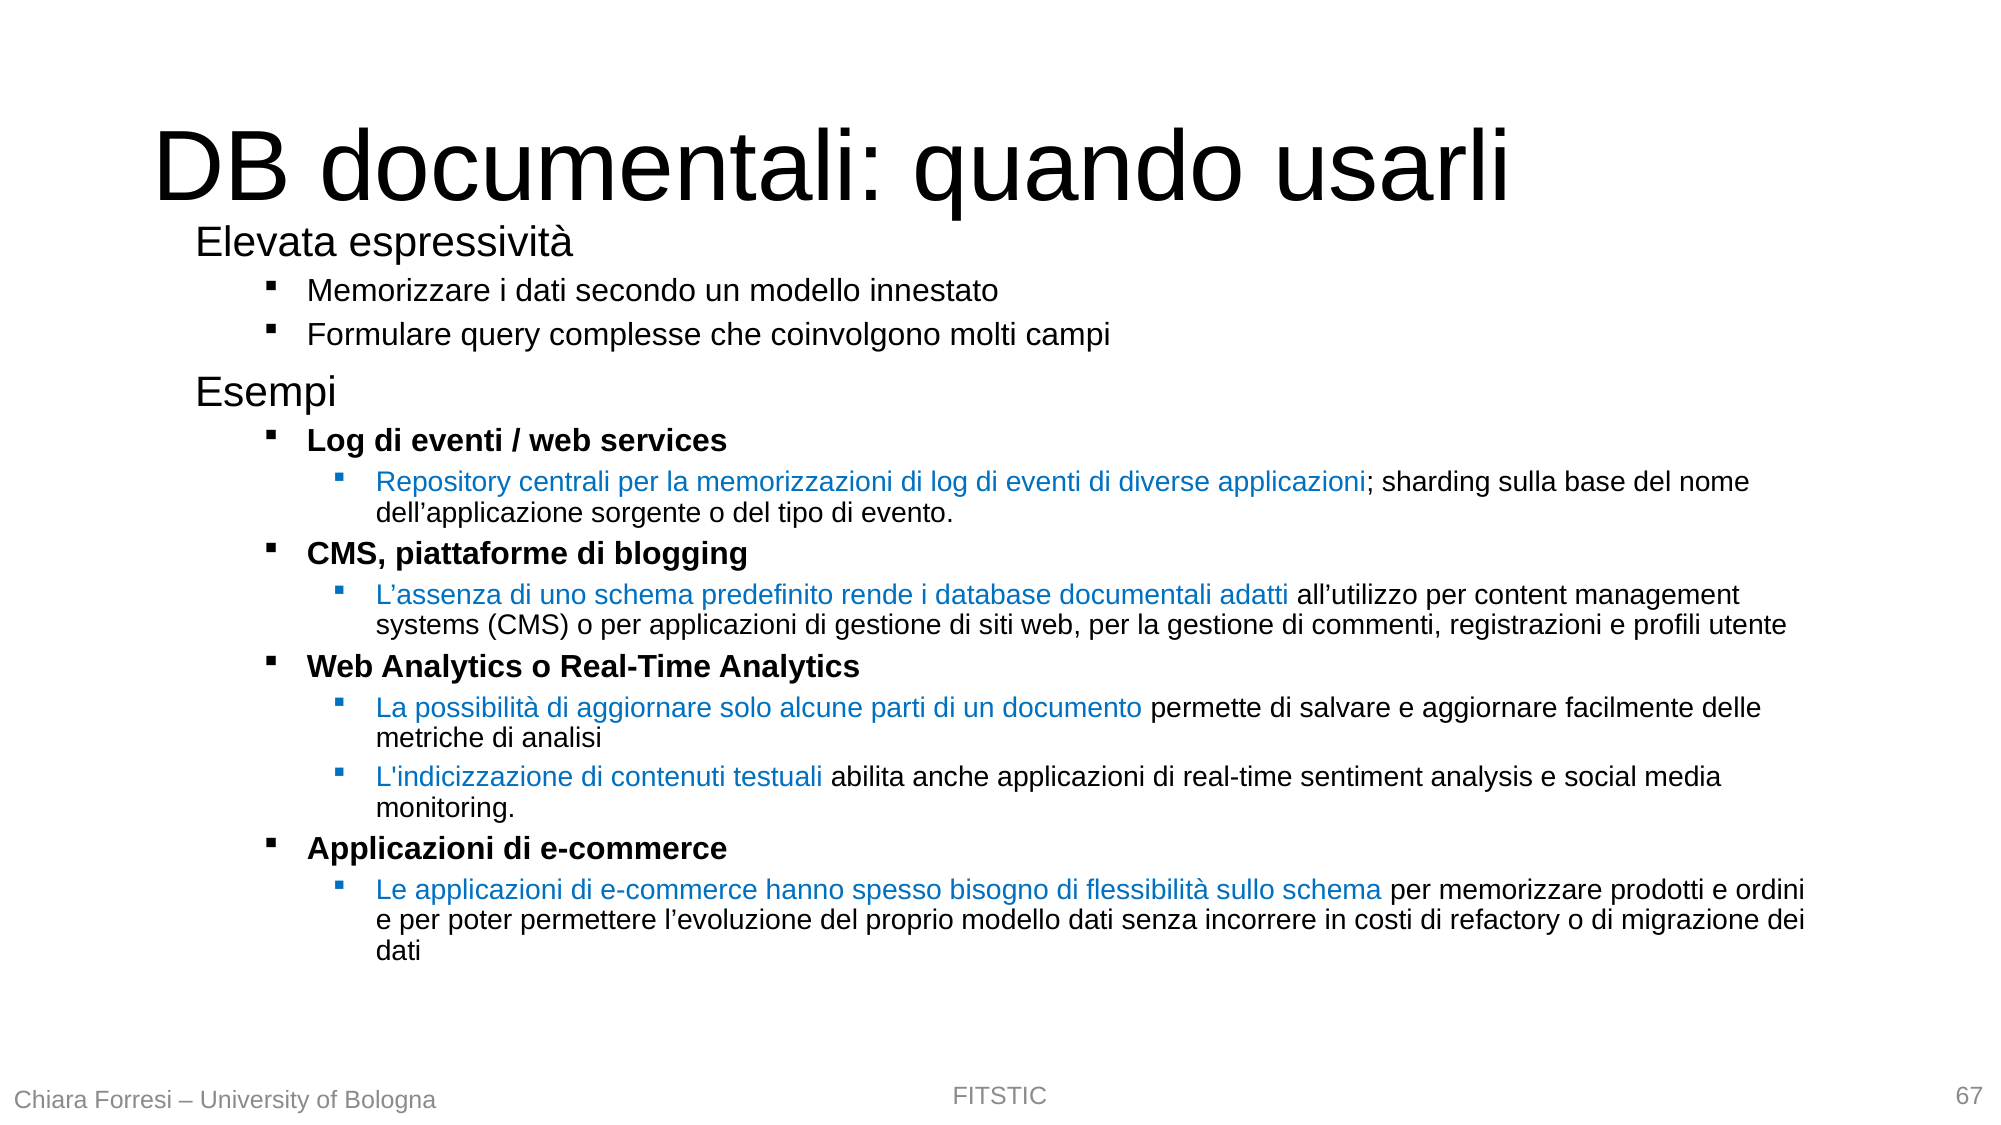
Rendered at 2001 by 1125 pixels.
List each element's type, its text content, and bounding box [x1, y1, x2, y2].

list Elevata espressività Memorizzare i dati secondo un modello innestato Formulare query complesse che coinvolgono molti campi Esempi Log di eventi / web services Repository centrali per la memorizzazioni di log di eventi di diverse applicazioni; sharding sulla base del nome dell’applicazione sorgente o del tipo di evento. CMS, piattaforme di blogging L’assenza di uno schema predefinito rende i database documentali adatti all’utilizzo per content management systems (CMS) o per applicazioni di gestione di siti web, per la gestione di commenti, registrazioni e profili utente Web Analytics o Real-Time Analytics La possibilità di aggiornare solo alcune parti di un documento permette di salvare e aggiornare facilmente delle metriche di analisi L'indicizzazione di contenuti testuali abilita anche applicazioni di real-time sentiment analysis e social media monitoring. Applicazioni di e-commerce Le applicazioni di e-commerce hanno spesso bisogno di flessibilità sullo schema per memorizzare prodotti e ordini e per poter permettere l’evoluzione del proprio modello dati senza incorrere in costi di refactory o di migrazione dei dati [180, 204, 1830, 983]
title DB documentali: quando usarli [137, 59, 1863, 278]
